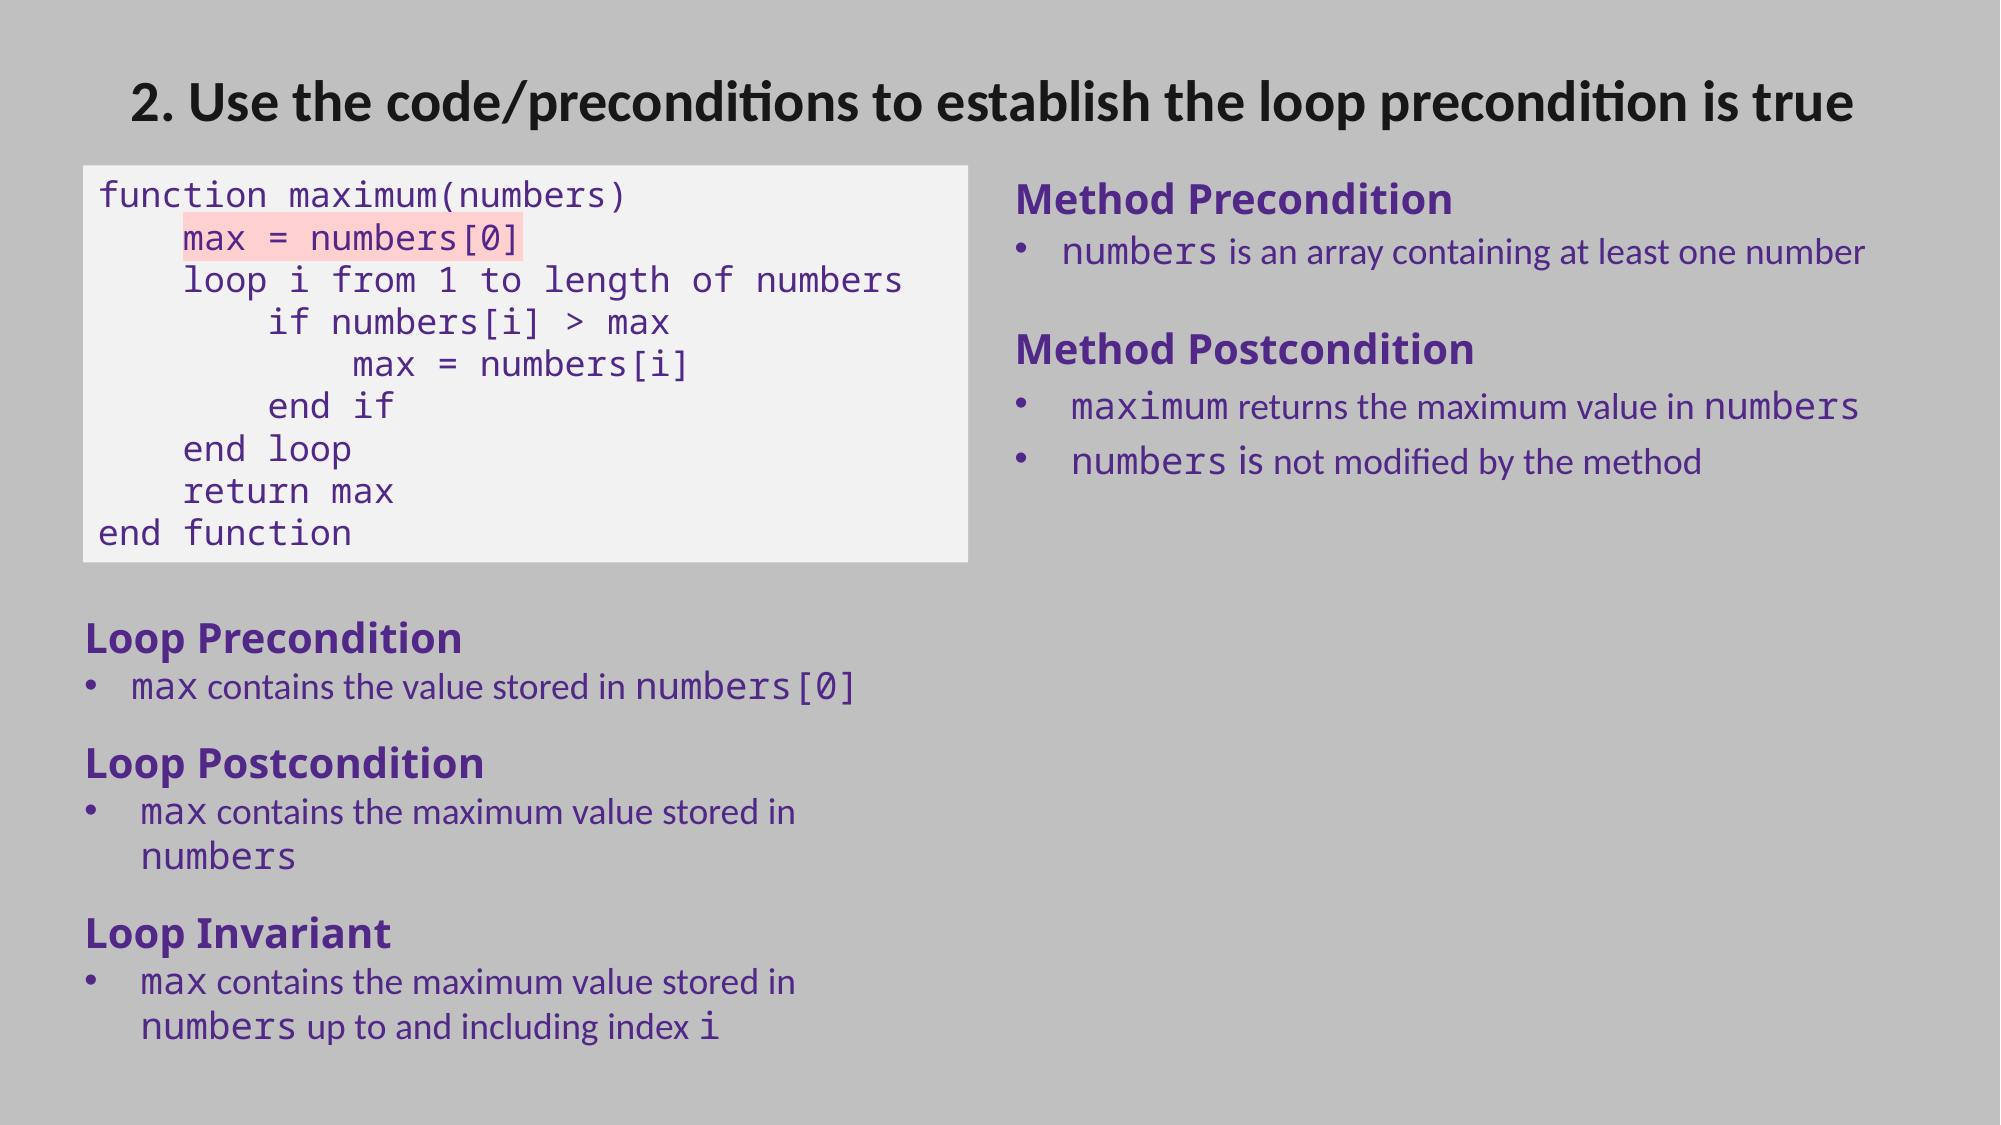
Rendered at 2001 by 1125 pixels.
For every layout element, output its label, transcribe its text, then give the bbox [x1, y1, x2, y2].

text_box Method Precondition numbers is an array containing at least one number Method Postcondition maximum returns the maximum value in numbers numbers is not modified by the method [999, 165, 1944, 541]
text_box function maximum(numbers) max = numbers[0] loop i from 1 to length of numbers if numbers[i] > max max = numbers[i] end if end loop return max end function [83, 165, 969, 563]
text_box Loop Precondition max contains the value stored in numbers[0] Loop Postcondition max contains the maximum value stored in numbers Loop Invariant max contains the maximum value stored in numbers up to and including index i [69, 604, 969, 1055]
text_box 2. Use the code/preconditions to establish the loop precondition is true [115, 55, 1870, 141]
